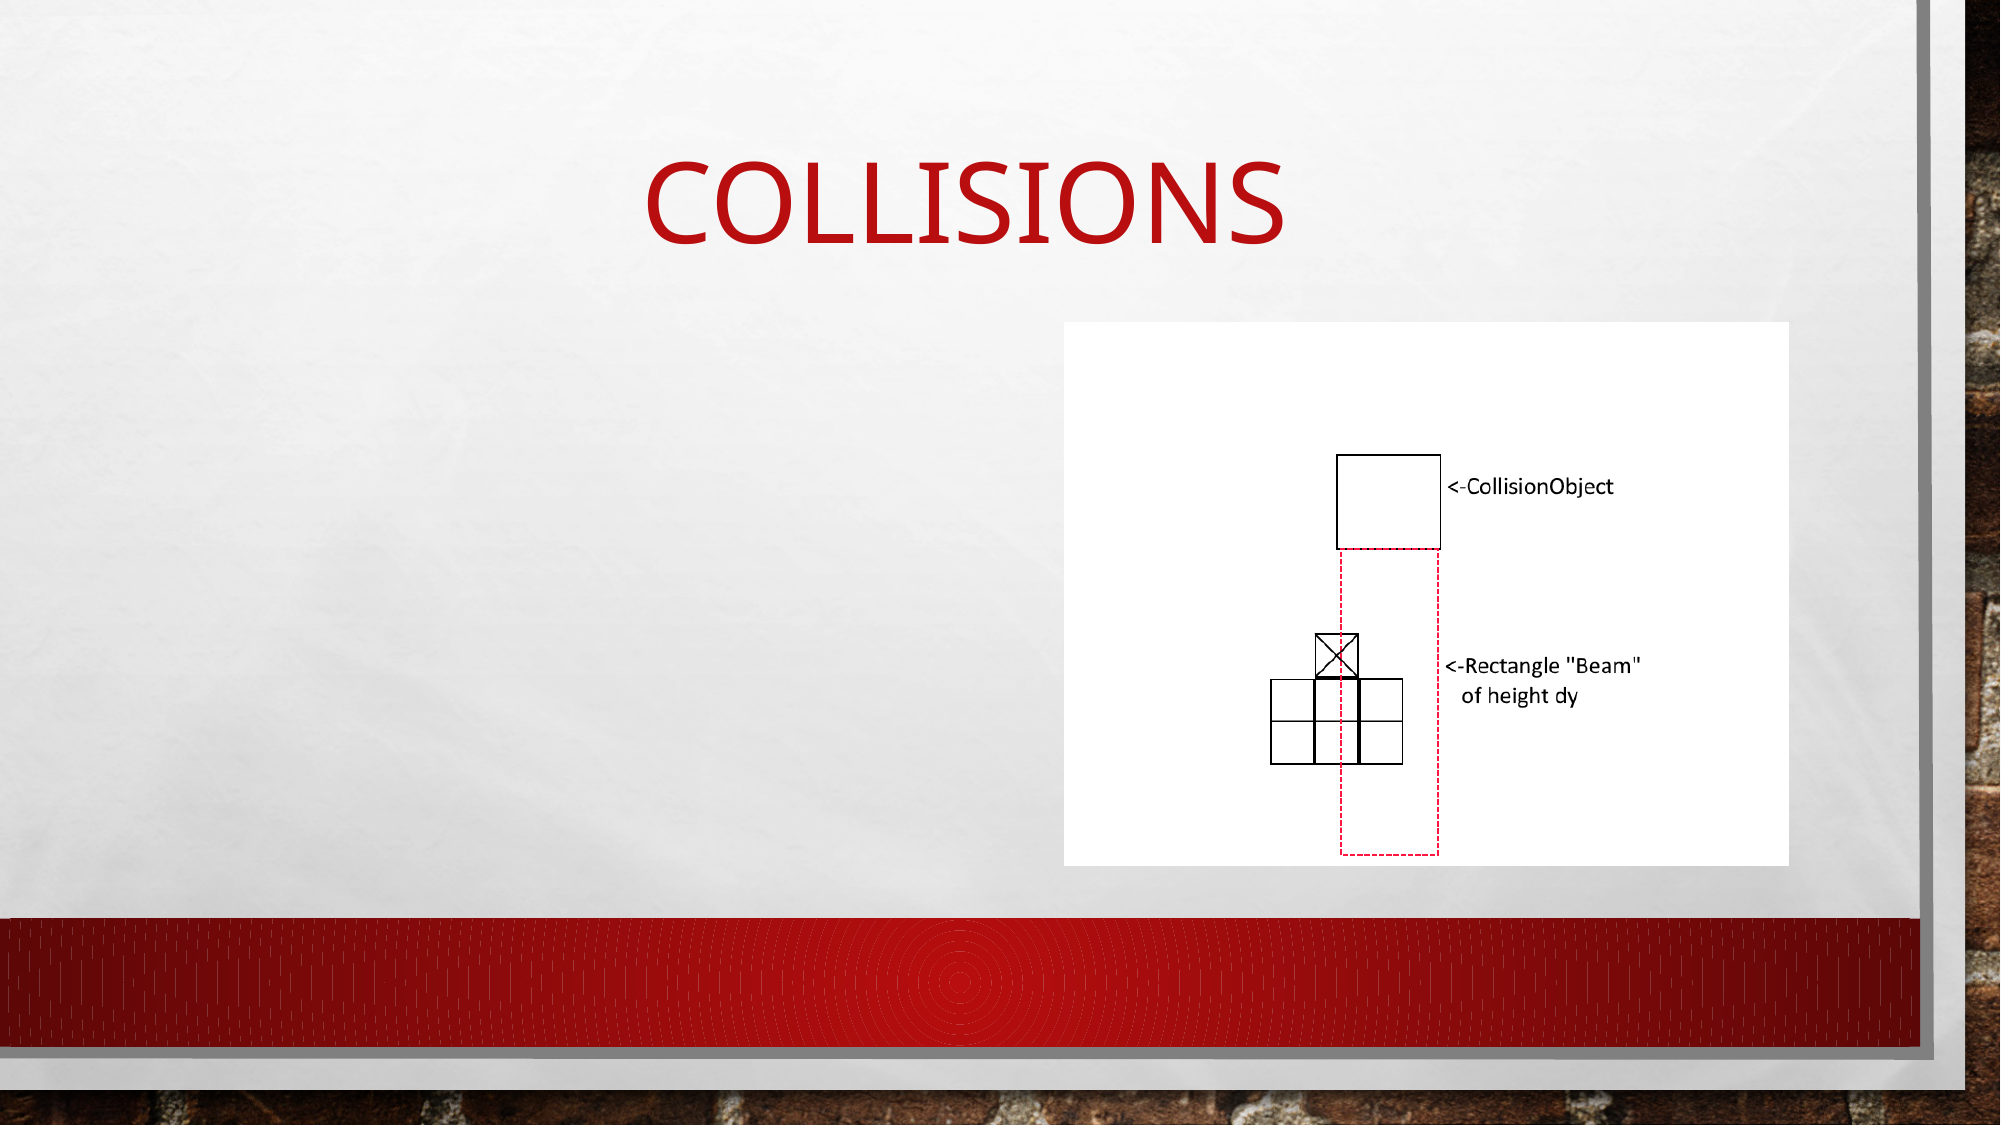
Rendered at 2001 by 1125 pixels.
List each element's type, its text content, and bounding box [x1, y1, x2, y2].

title Collisions [112, 112, 1818, 302]
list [1064, 322, 1790, 866]
picture [0, 0, 2000, 1125]
